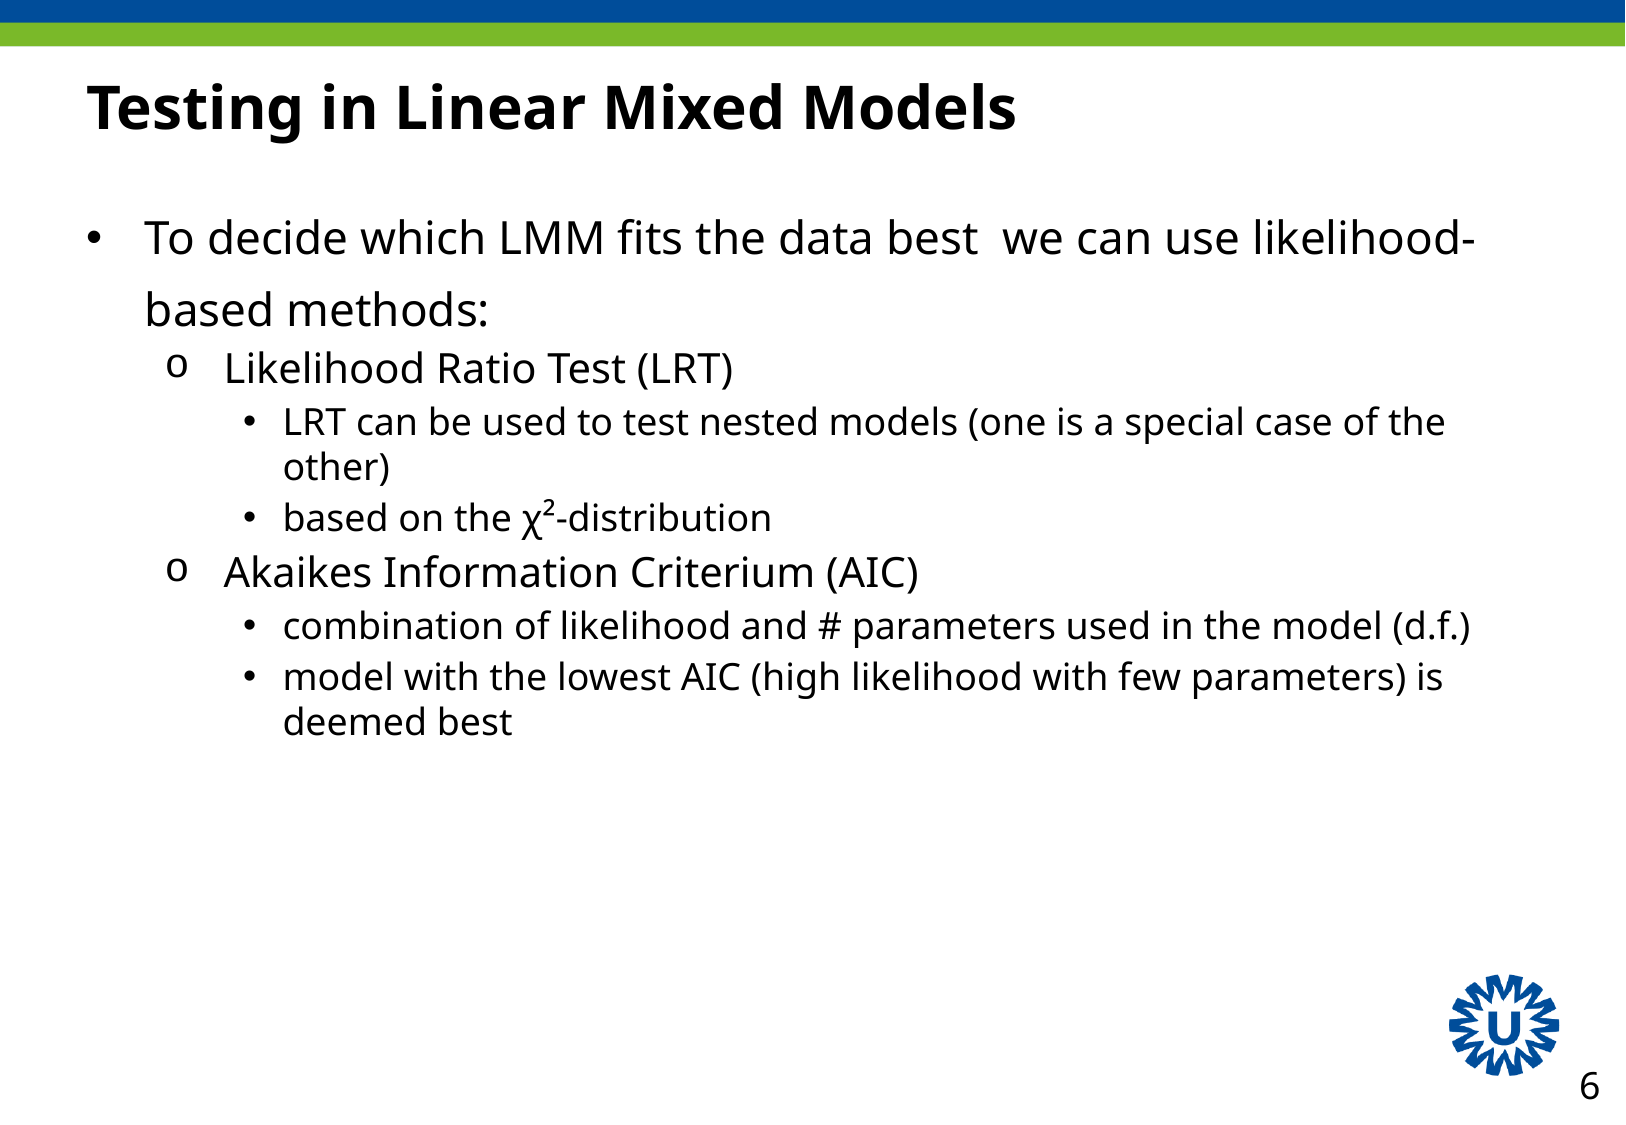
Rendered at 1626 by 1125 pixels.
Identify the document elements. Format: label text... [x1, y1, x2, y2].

list To decide which LMM fits the data best we can use likelihood- based methods: Likelihood Ratio Test (LRT) LRT can be used to test nested models (one is a special case of the other) based on the χ²-distribution Akaikes Information Criterium (AIC) combination of likelihood and # parameters used in the model (d.f.) model with the lowest AIC (high likelihood with few parameters) is deemed best [70, 184, 1555, 953]
picture [0, 0, 1625, 1125]
slide_number 6 [1265, 1057, 1616, 1118]
title Testing in Linear Mixed Models [70, 60, 1555, 161]
